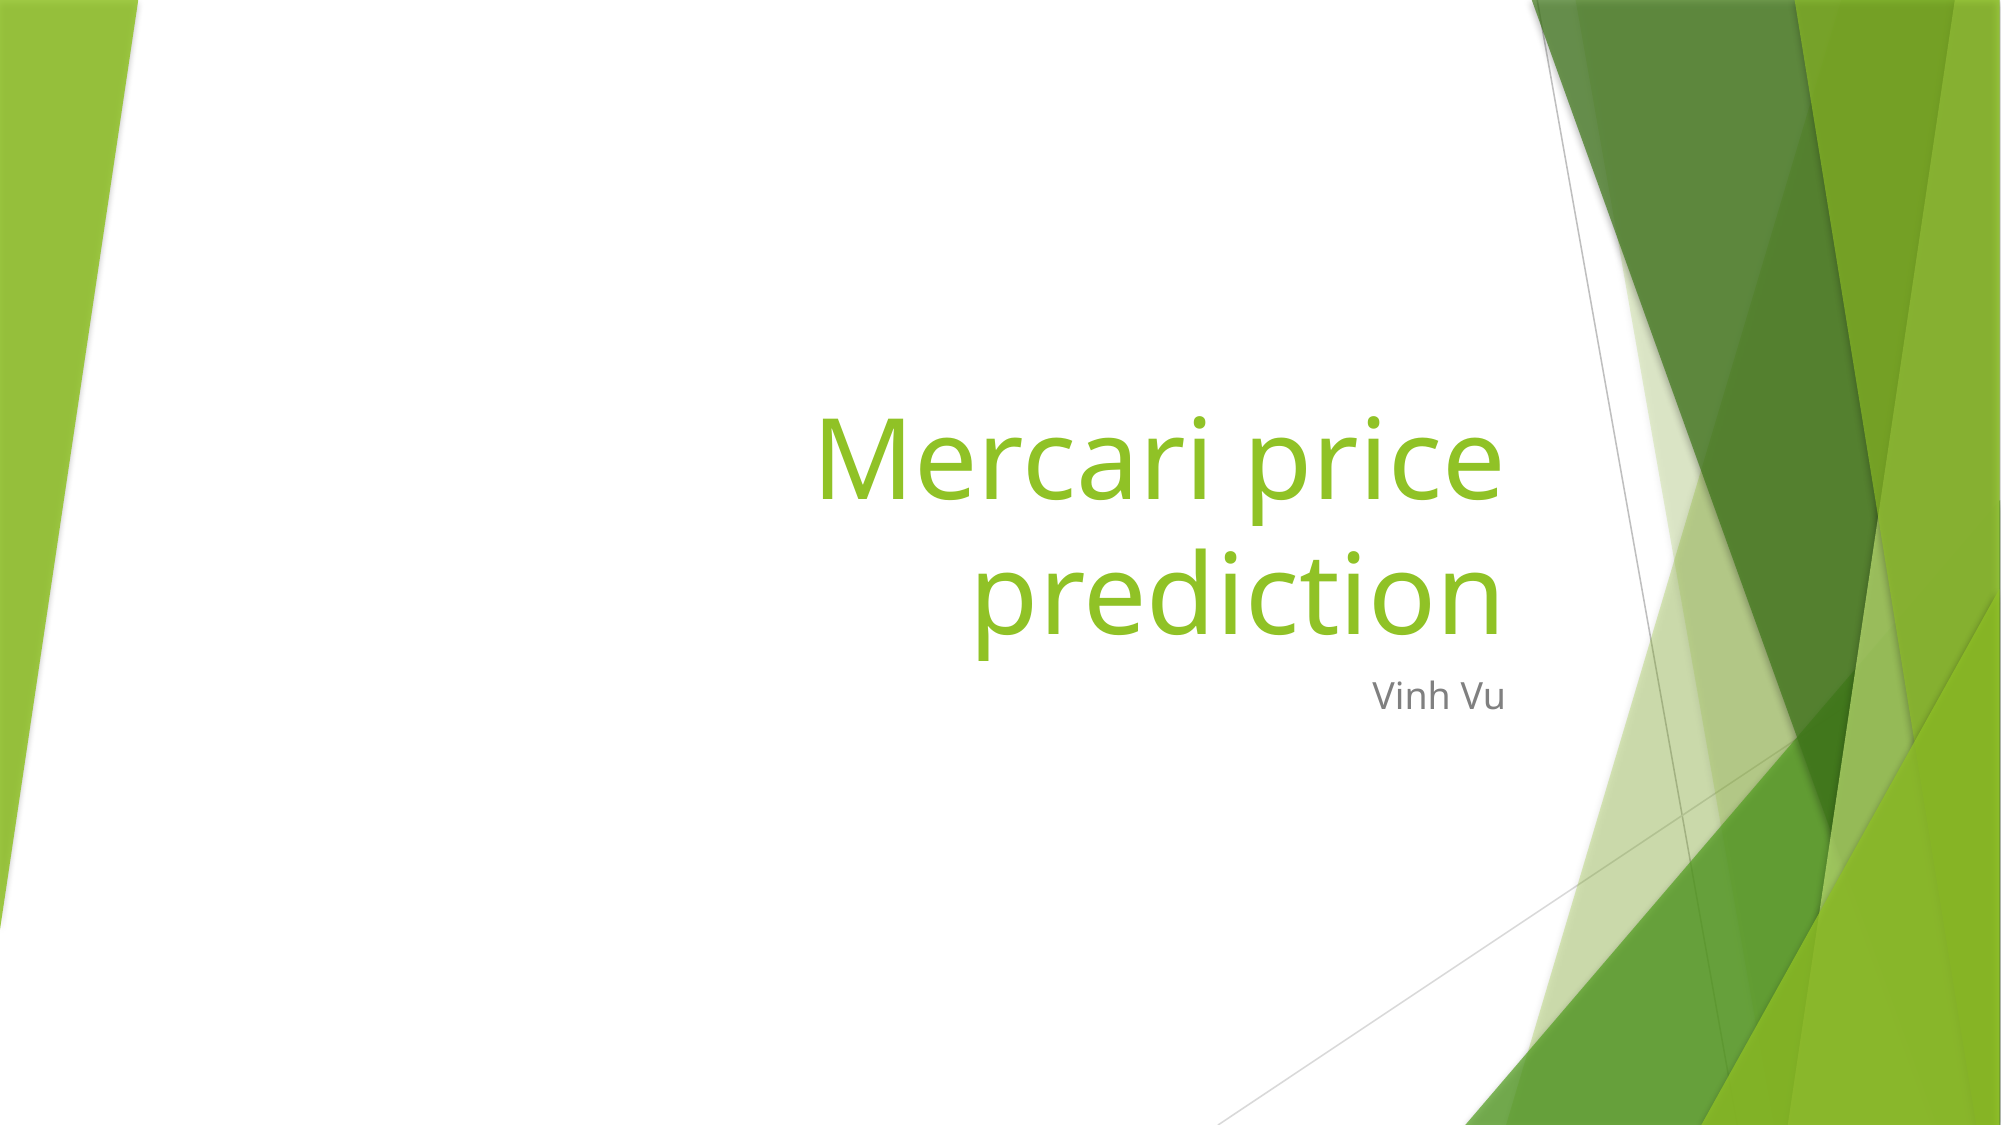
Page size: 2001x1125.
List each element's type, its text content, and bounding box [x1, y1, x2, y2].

title Mercari price prediction [247, 394, 1522, 664]
subtitle Vinh Vu [247, 664, 1522, 845]
